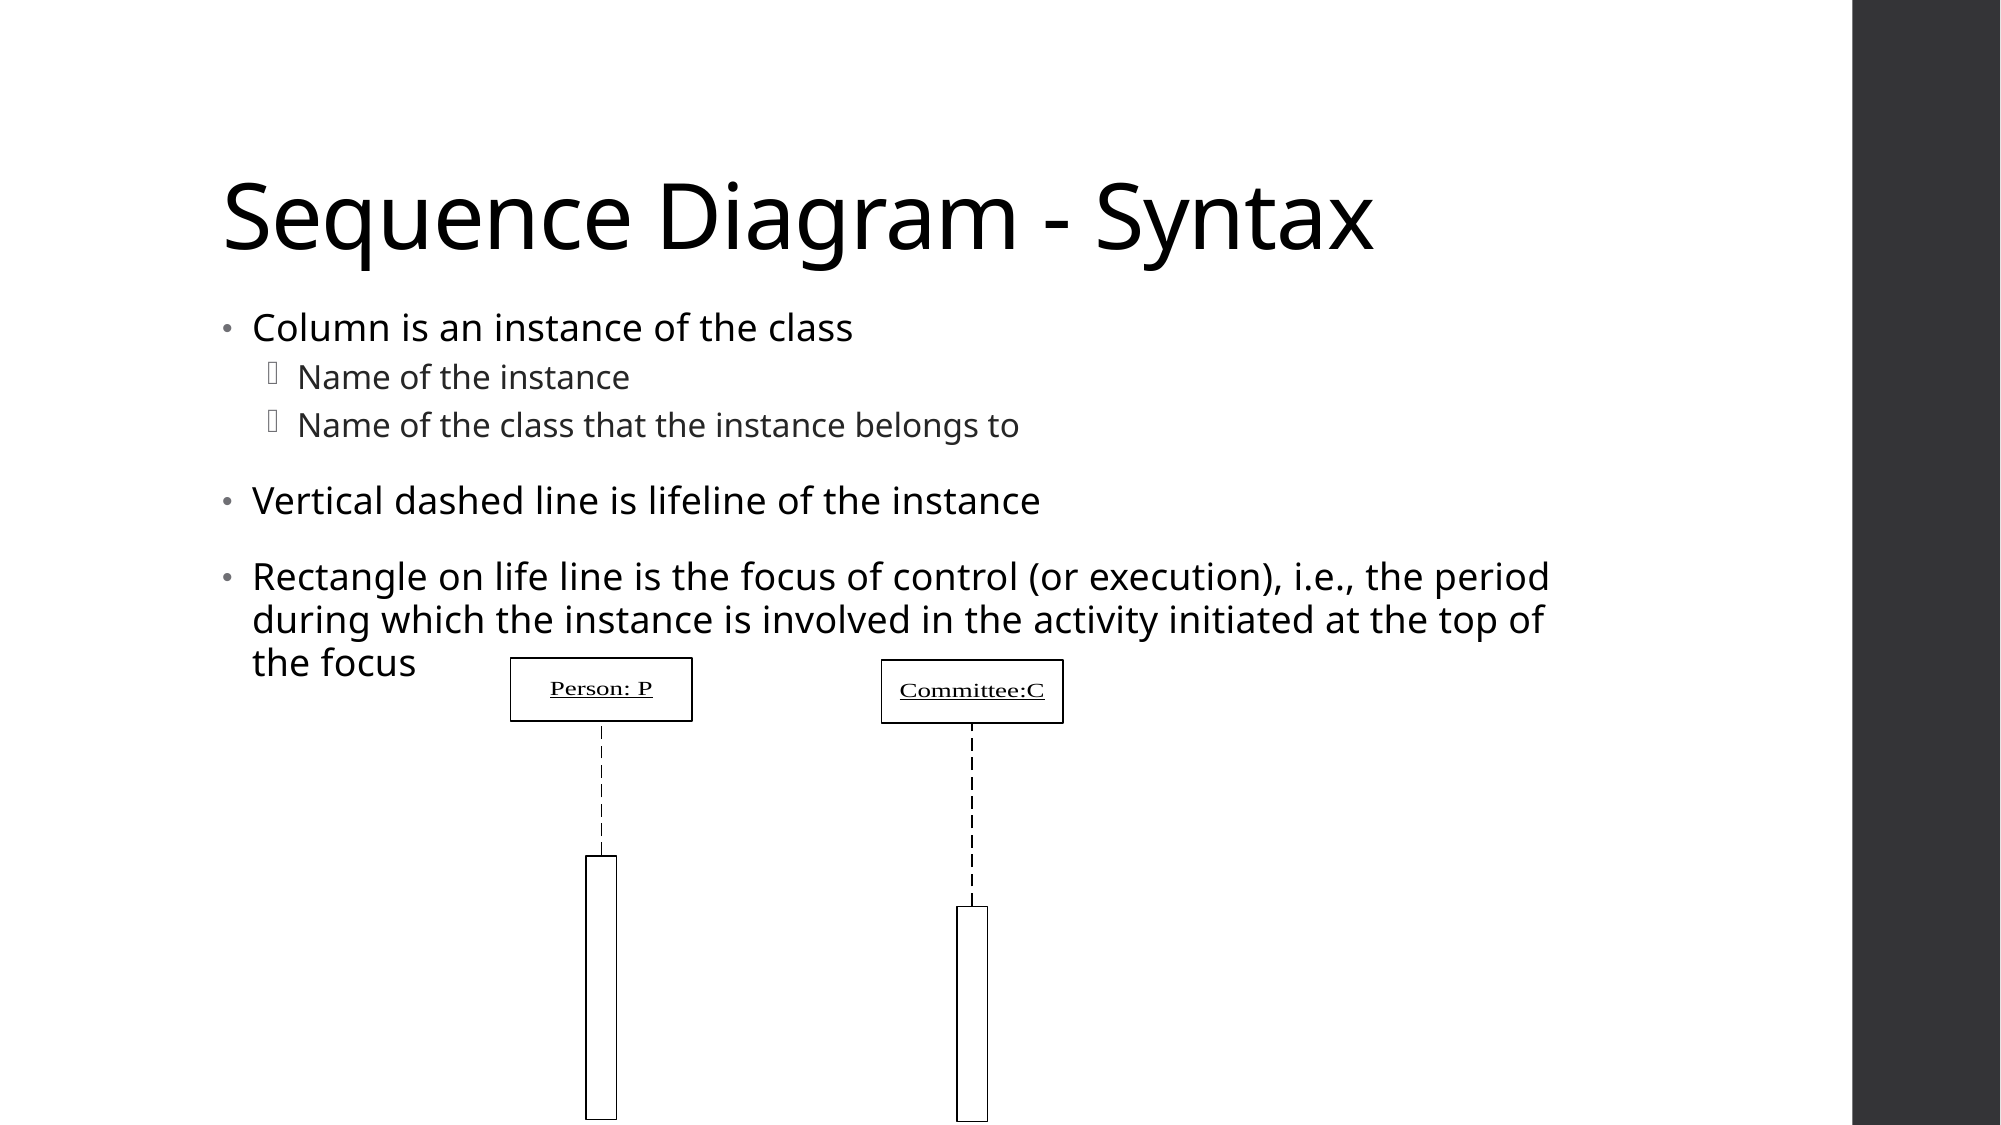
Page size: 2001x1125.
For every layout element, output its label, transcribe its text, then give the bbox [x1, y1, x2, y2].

title Sequence Diagram - Syntax [206, 60, 1797, 278]
list Column is an instance of the class Name of the instance Name of the class that the instance belongs to Vertical dashed line is lifeline of the instance Rectangle on life line is the focus of control (or execution), i.e., the period during which the instance is involved in the activity initiated at the top of the focus [206, 299, 1617, 1014]
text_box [505, 654, 1068, 1125]
